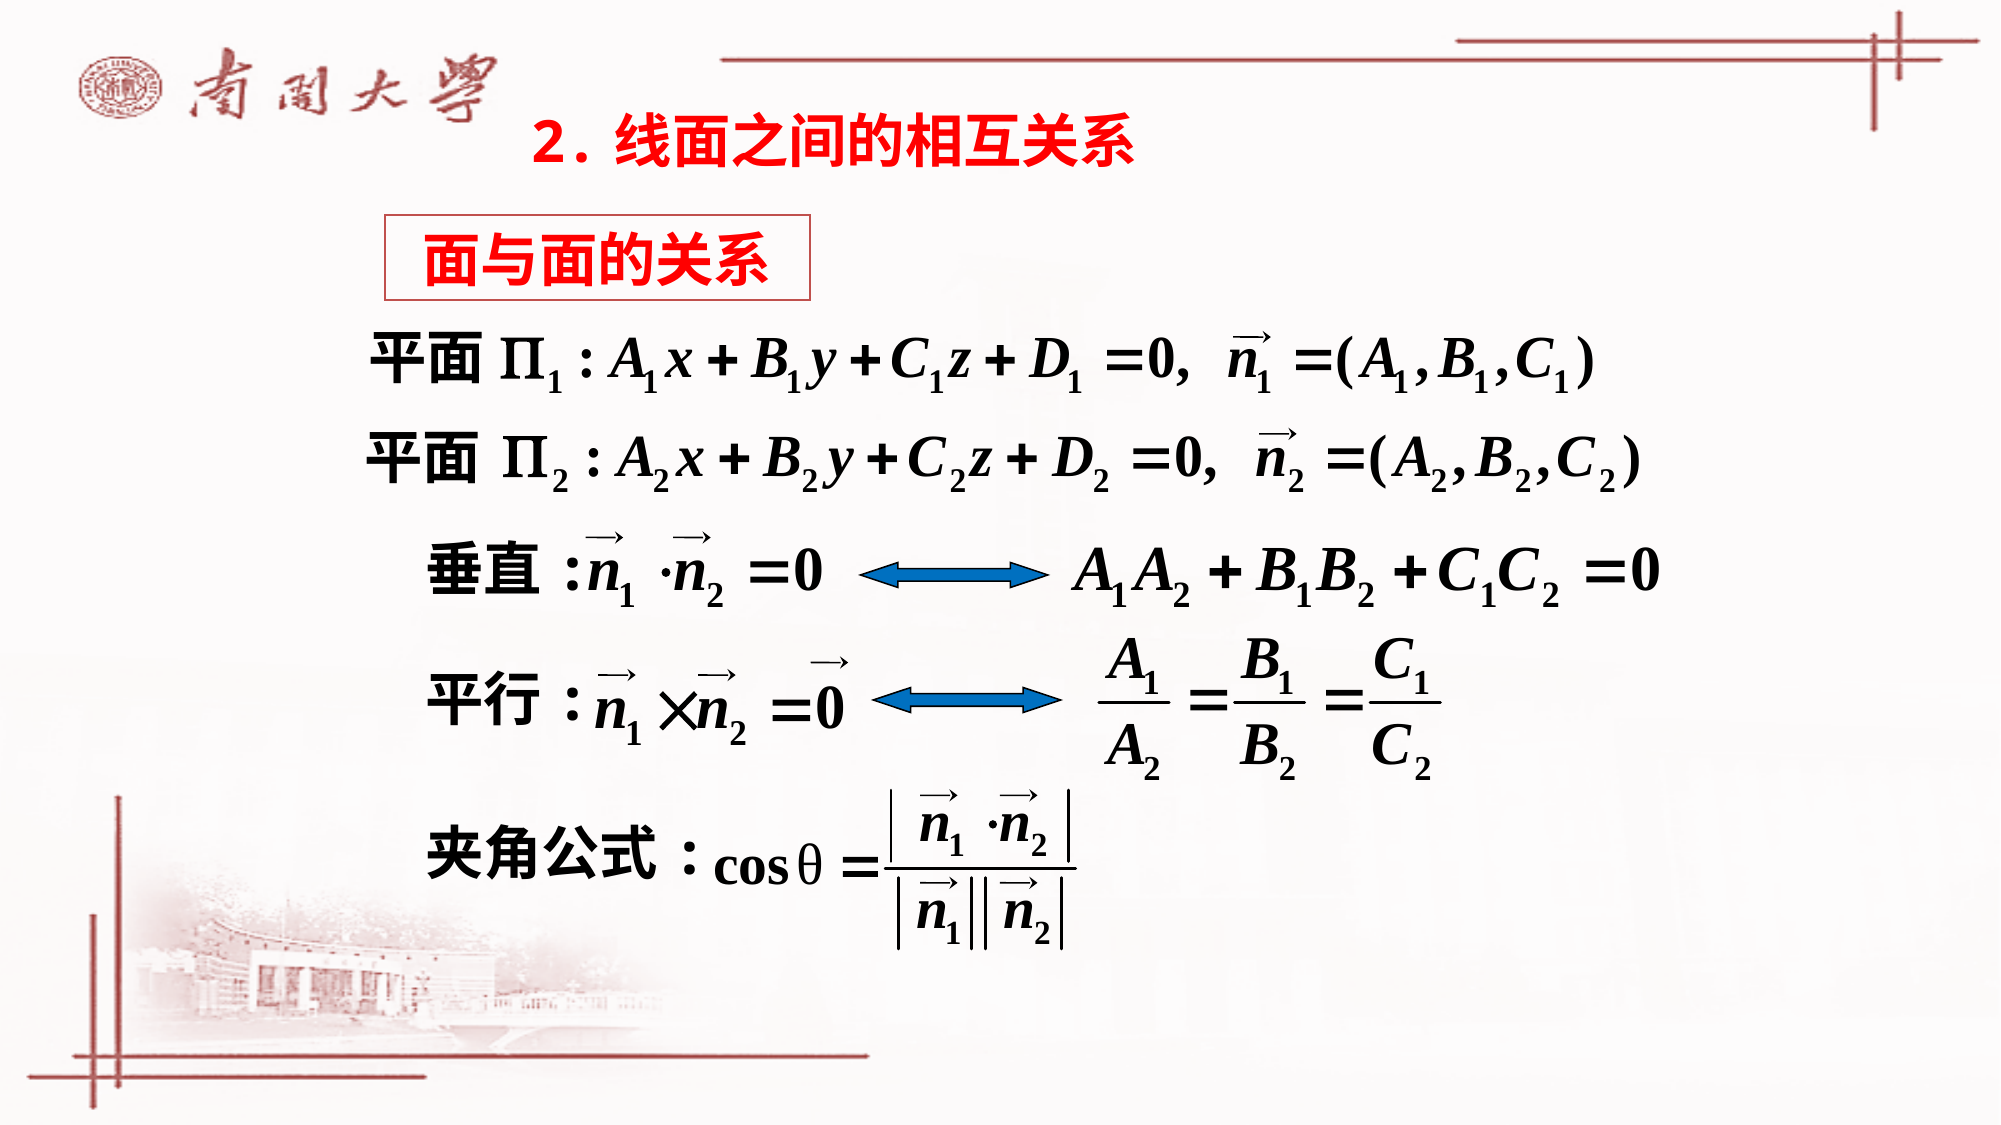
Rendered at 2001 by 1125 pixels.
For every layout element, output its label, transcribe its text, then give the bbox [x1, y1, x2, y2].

text_box 平面 [349, 412, 492, 498]
text_box 平行: [410, 655, 599, 740]
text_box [494, 416, 1651, 507]
text_box [873, 687, 1061, 713]
text_box 垂直: [410, 525, 578, 610]
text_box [1060, 526, 1674, 623]
text_box 面与面的关系 [384, 215, 810, 300]
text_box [1088, 616, 1453, 795]
title 2.线面之间的相互关系 [516, 89, 1155, 190]
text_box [706, 777, 1086, 963]
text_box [585, 662, 855, 761]
text_box 夹角公式: [410, 809, 701, 894]
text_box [492, 317, 1604, 408]
text_box [860, 562, 1048, 588]
text_box 平面 [353, 312, 550, 398]
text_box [577, 527, 836, 623]
